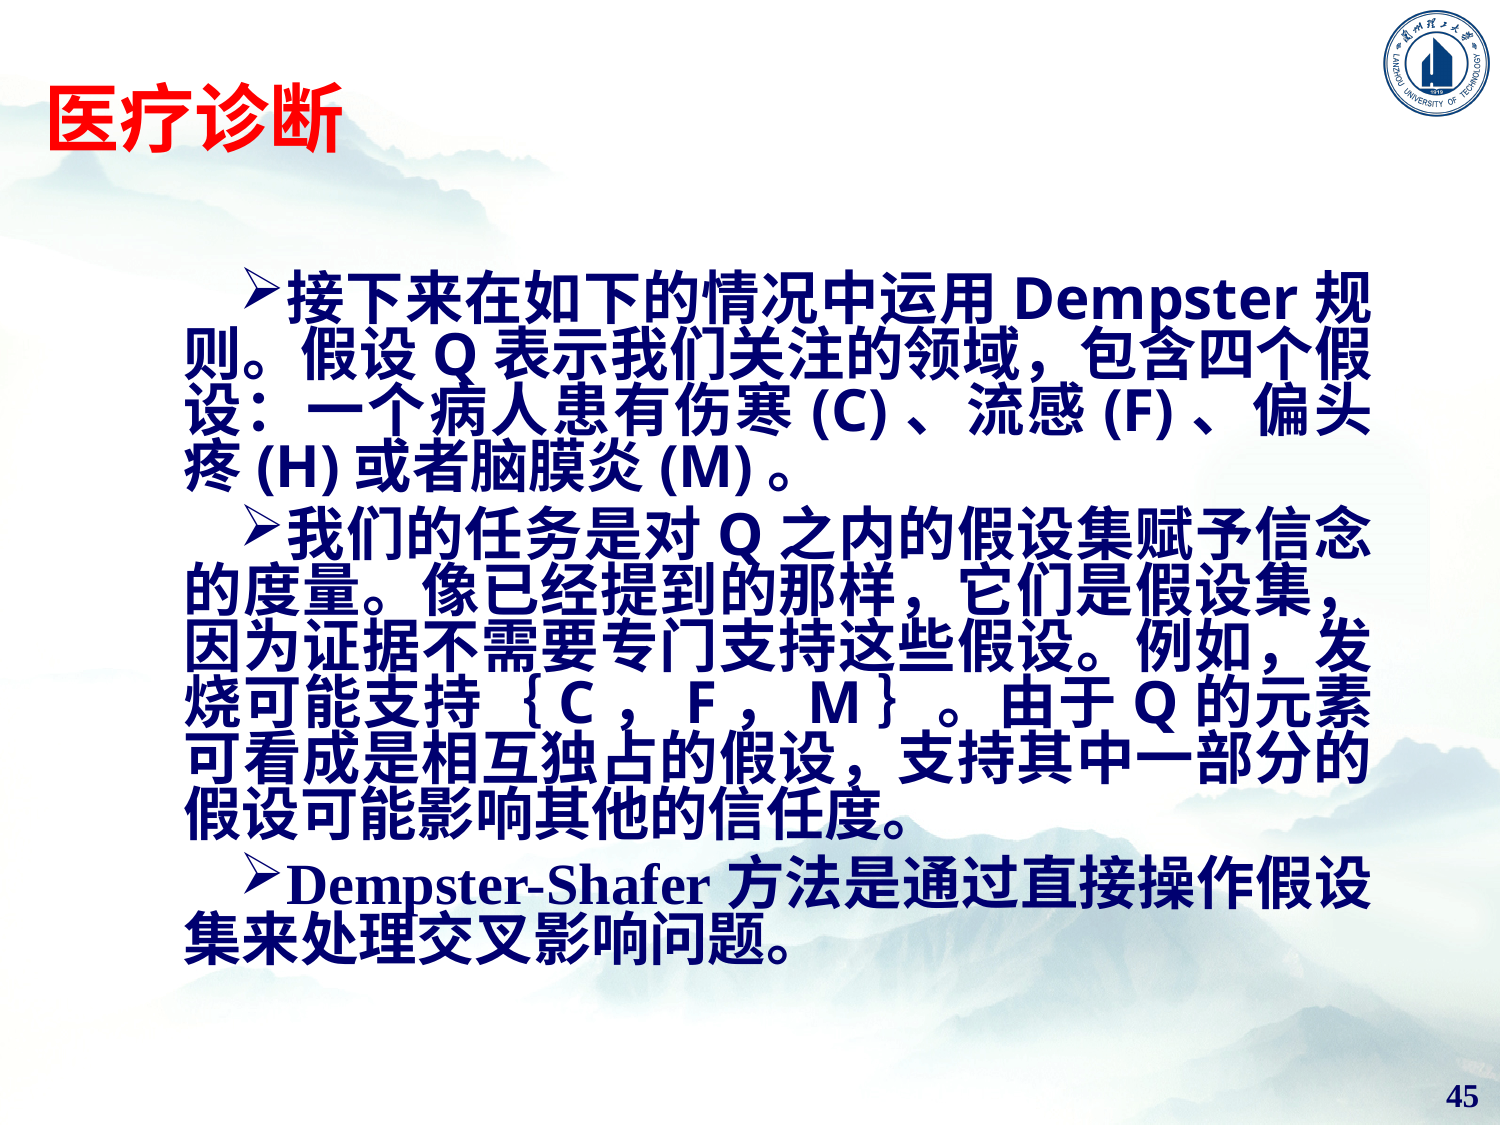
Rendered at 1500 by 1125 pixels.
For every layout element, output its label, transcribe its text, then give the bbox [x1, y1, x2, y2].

picture [0, 0, 1500, 1125]
title 医疗诊断 [29, 42, 1305, 191]
list 接下来在如下的情况中运用Dempster规则。假设Q表示我们关注的领域，包含四个假设：一个病人患有伤寒(C)、流感(F)、偏头疼(H)或者脑膜炎(M)。 我们的任务是对Q之内的假设集赋予信念的度量。像已经提到的那样，它们是假设集，因为证据不需要专门支持这些假设。例如，发烧可能支持｛C，F，M｝。由于Q的元素可看成是相互独占的假设，支持其中一部分的假设可能影响其他的信任度。 Dempster-Shafer方法是通过直接操作假设集来处理交叉影响问题。 [112, 267, 1388, 1000]
slide_number 45 [1181, 1066, 1495, 1125]
